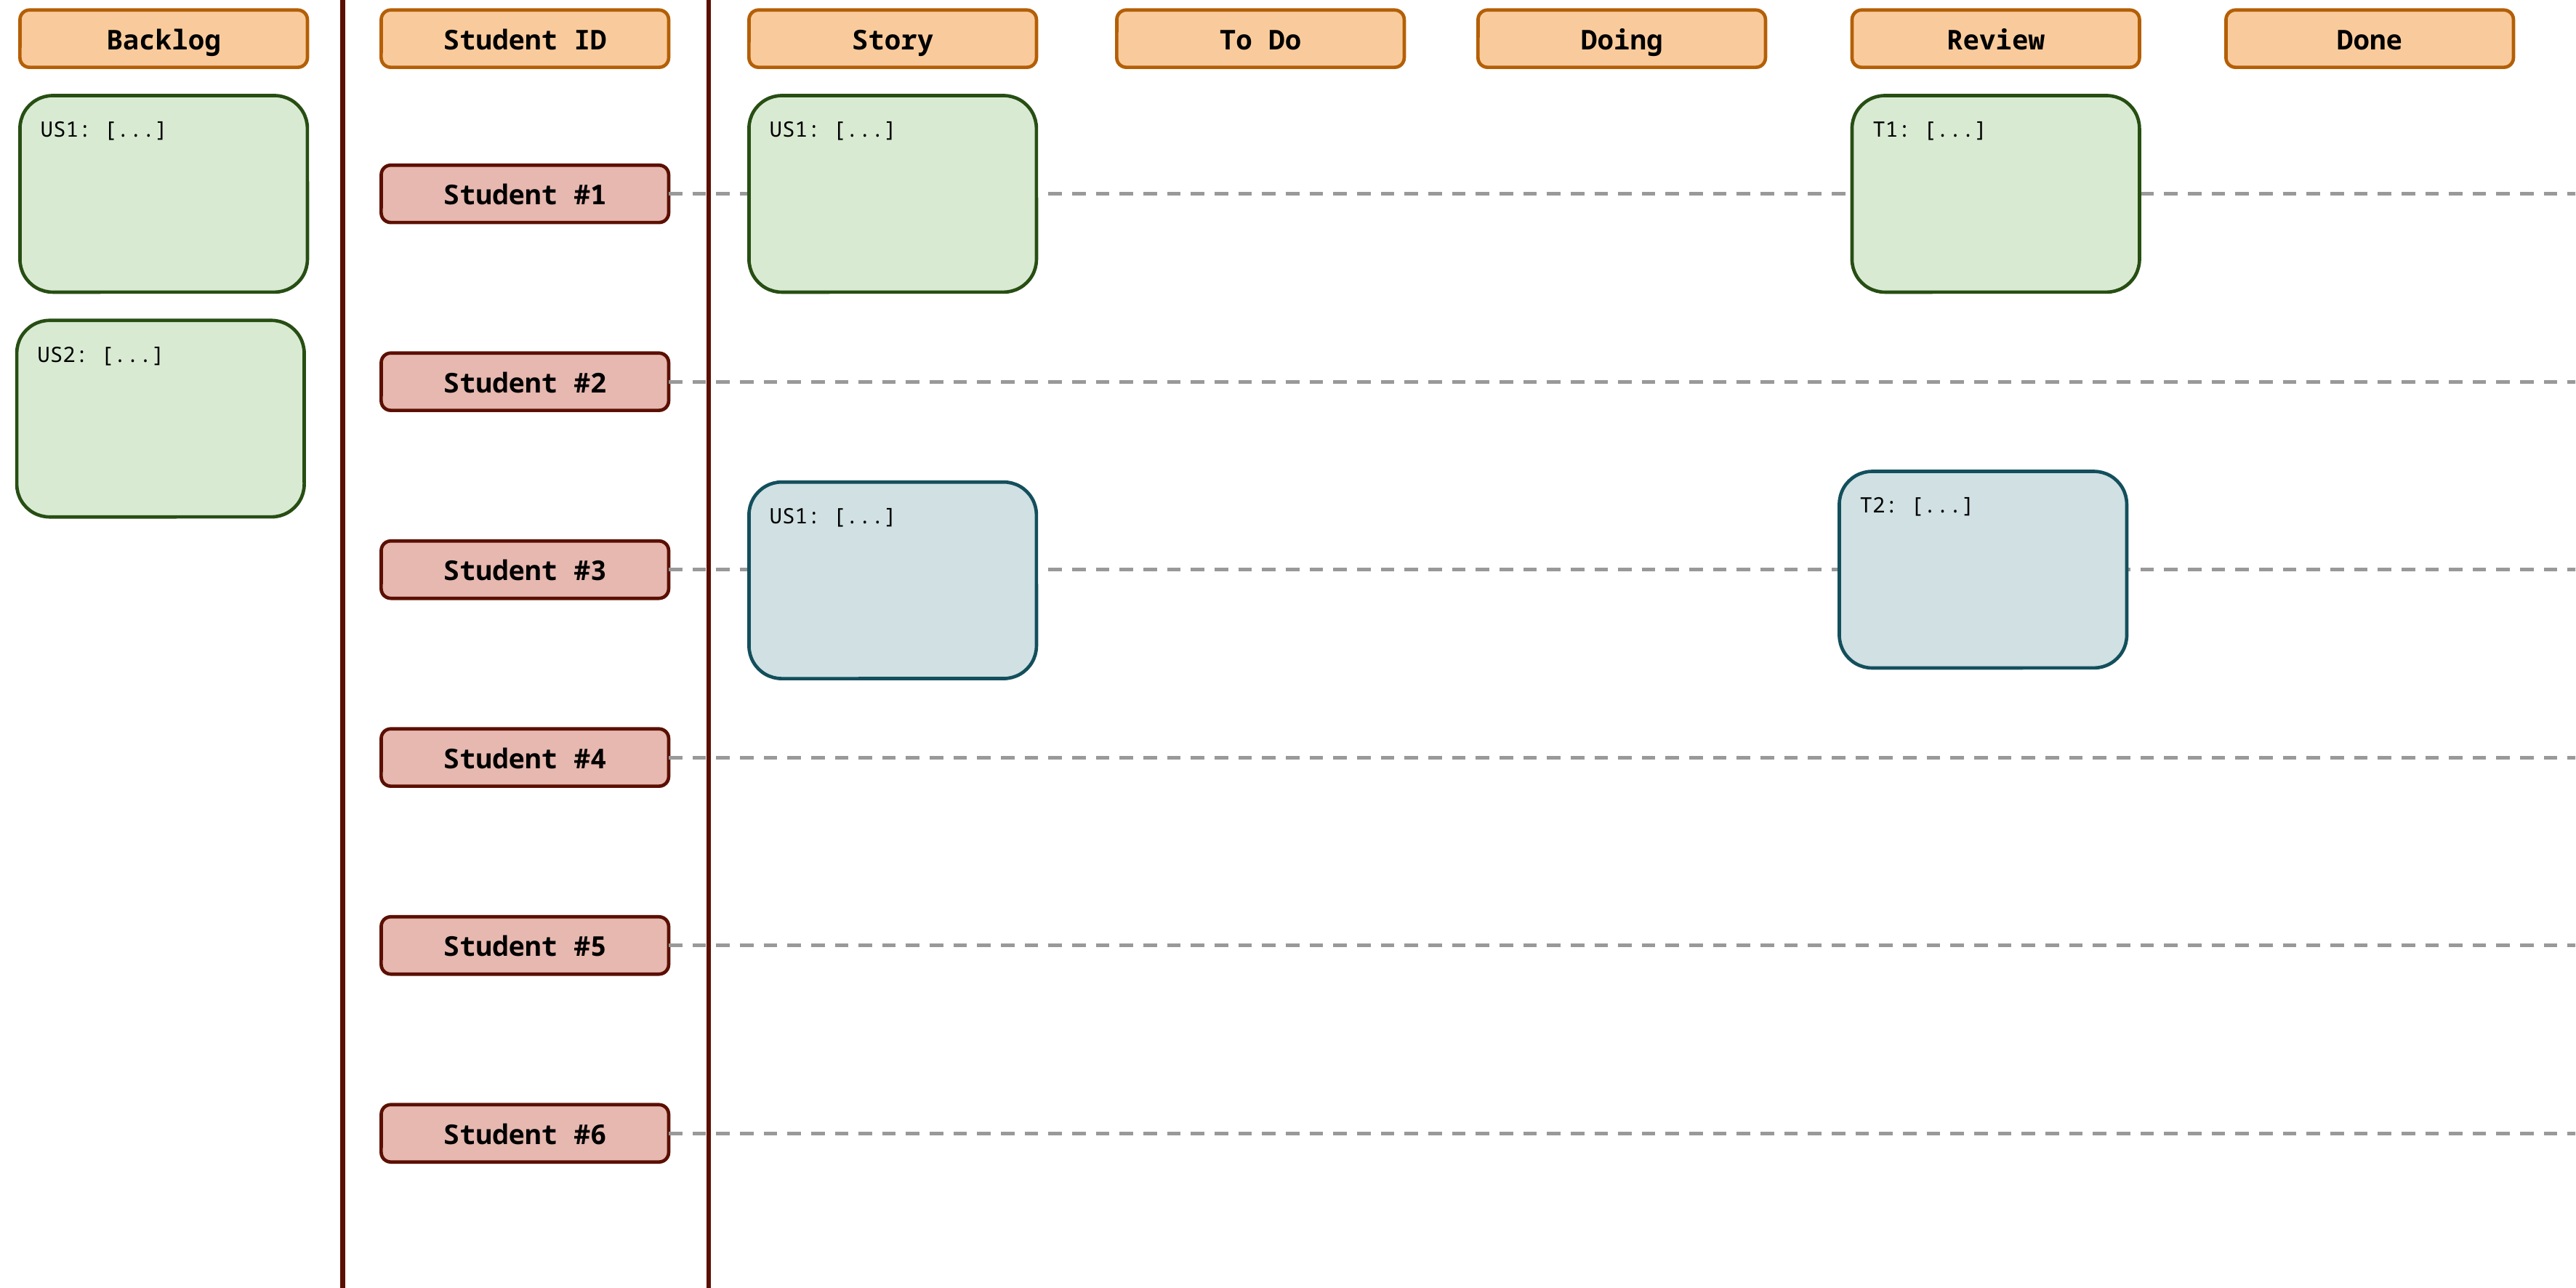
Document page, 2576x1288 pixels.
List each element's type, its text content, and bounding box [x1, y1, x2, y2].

text_box T1: [...] [1851, 202, 2140, 292]
text_box Student #1 [381, 165, 669, 223]
text_box Story [749, 9, 1037, 68]
text_box Done [2226, 9, 2513, 68]
text_box US2: [...] [17, 320, 305, 518]
text_box Student #5 [381, 917, 669, 975]
text_box To Do [1116, 9, 1404, 68]
text_box Doing [1478, 9, 1766, 68]
text_box Student #3 [381, 541, 669, 599]
text_box US1: [...] [749, 578, 1037, 679]
text_box Student ID [381, 9, 669, 68]
text_box Student #2 [381, 353, 669, 411]
text_box Review [1851, 9, 2140, 68]
text_box T2: [...] [1839, 578, 2128, 668]
text_box US1: [...] [20, 95, 307, 292]
text_box US1: [...] [749, 482, 1037, 569]
text_box T2: [...] [1839, 471, 2127, 569]
text_box Student #6 [381, 1104, 669, 1162]
text_box Student #4 [381, 728, 669, 786]
text_box US1: [...] [749, 95, 1037, 193]
text_box US1: [...] [749, 202, 1037, 292]
text_box Backlog [20, 9, 307, 68]
text_box T1: [...] [1851, 95, 2140, 193]
